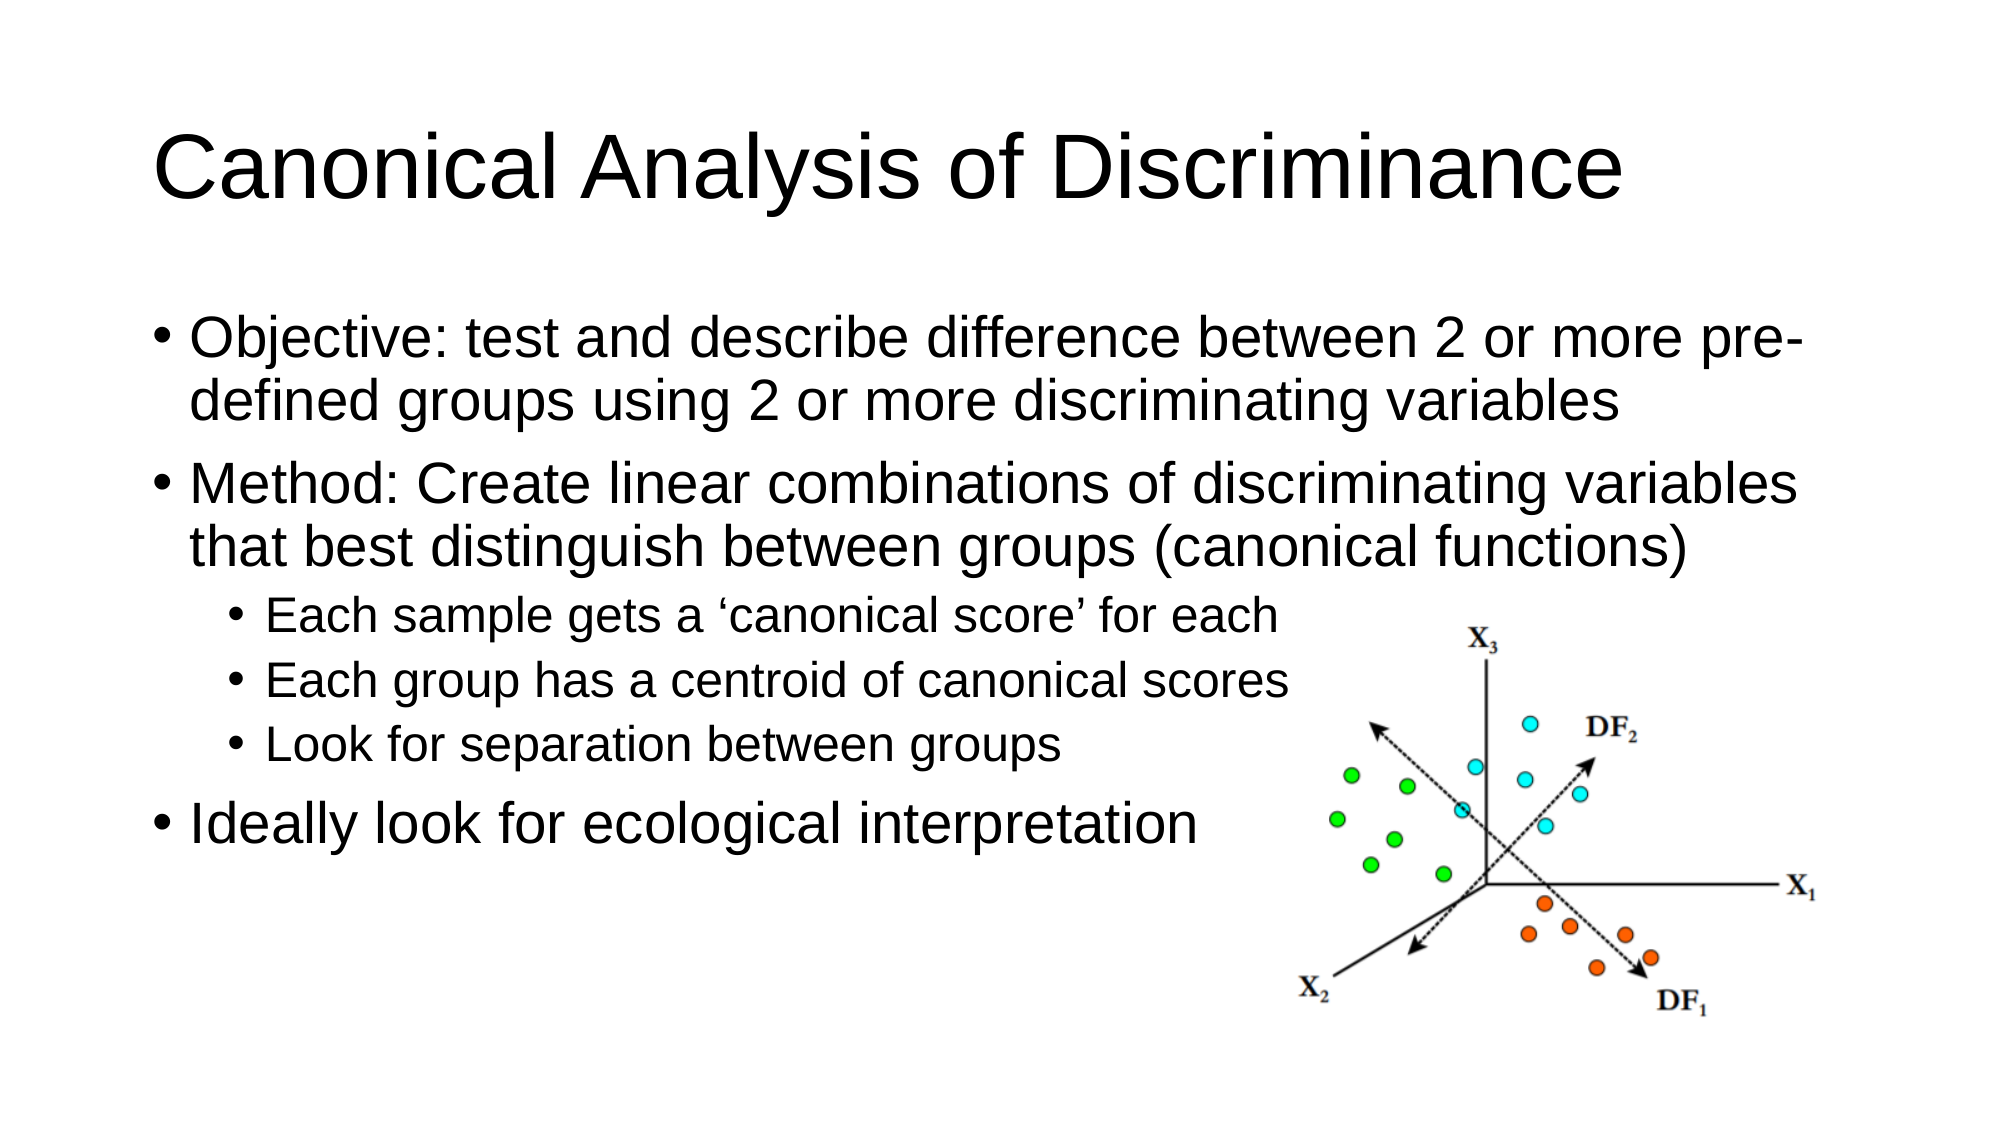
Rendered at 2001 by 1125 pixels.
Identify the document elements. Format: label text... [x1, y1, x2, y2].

list Objective: test and describe difference between 2 or more pre-defined groups using 2 or more discriminating variables Method: Create linear combinations of discriminating variables that best distinguish between groups (canonical functions) Each sample gets a ‘canonical score’ for each axis Each group has a centroid of canonical scores Look for separation between groups Ideally look for ecological interpretation [137, 299, 1863, 1014]
picture [1287, 588, 1841, 1066]
title Canonical Analysis of Discriminance [137, 59, 1863, 278]
